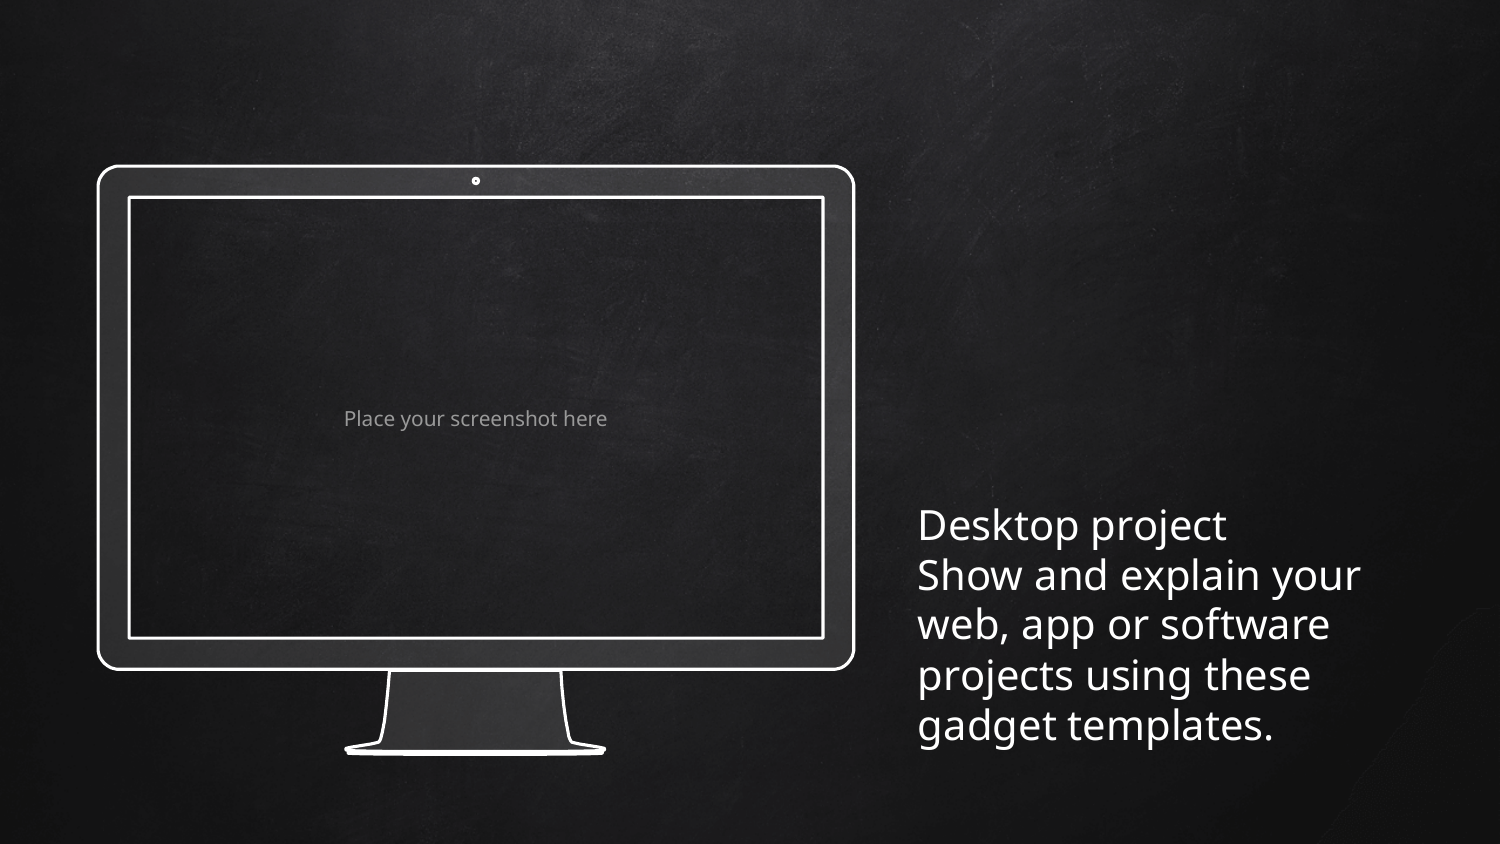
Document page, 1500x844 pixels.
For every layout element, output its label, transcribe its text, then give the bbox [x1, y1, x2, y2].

list Desktop project Show and explain your web, app or software projects using these gadget templates. [902, 420, 1379, 764]
text_box [98, 166, 854, 755]
picture [0, 0, 1500, 844]
text_box Place your screenshot here [129, 197, 822, 640]
